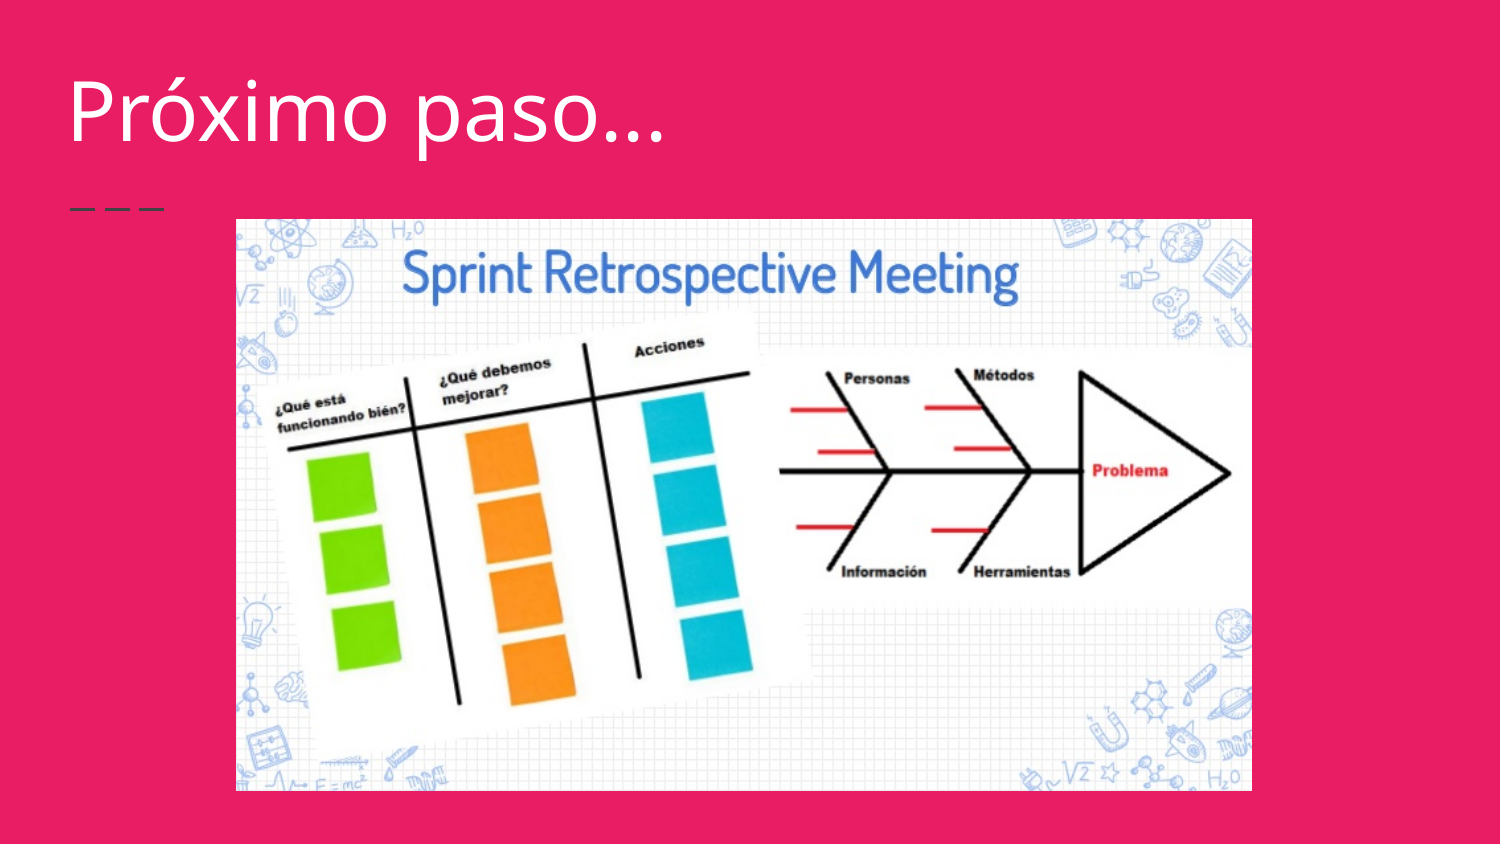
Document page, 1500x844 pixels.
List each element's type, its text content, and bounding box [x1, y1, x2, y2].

title Próximo paso... [51, 52, 1449, 173]
picture [236, 219, 1252, 791]
